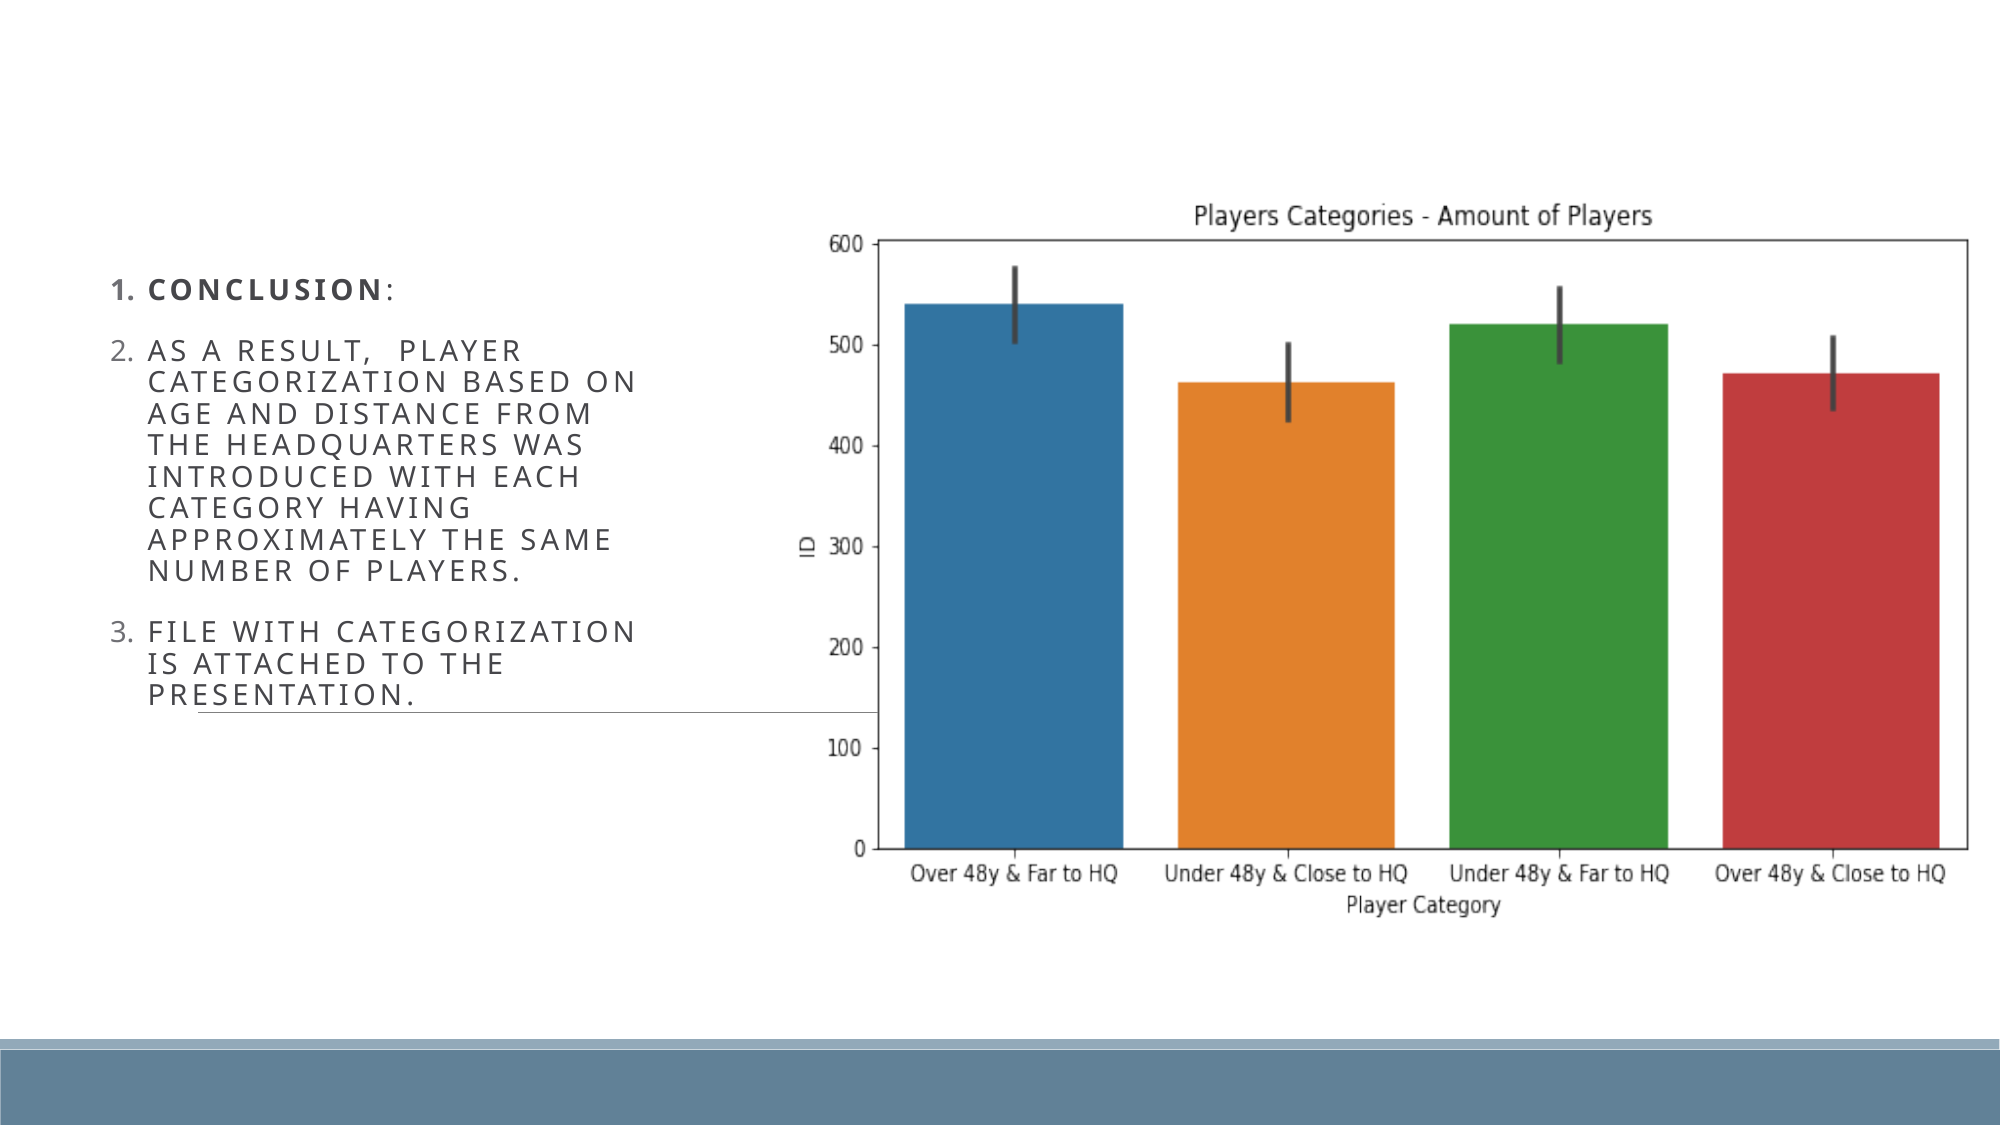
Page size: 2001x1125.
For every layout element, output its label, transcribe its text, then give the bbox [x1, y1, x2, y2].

subtitle Conclusion: AS A RESULT, player categorization based on age and distance from the headquarters WAS INTRODUCED WITH EACH CATEGORY HAVING APPROXIMATELY THE SAME NUMBER OF PLAYERS. File with Categorization is attached to the presentation. [94, 190, 665, 919]
picture [786, 188, 1982, 935]
